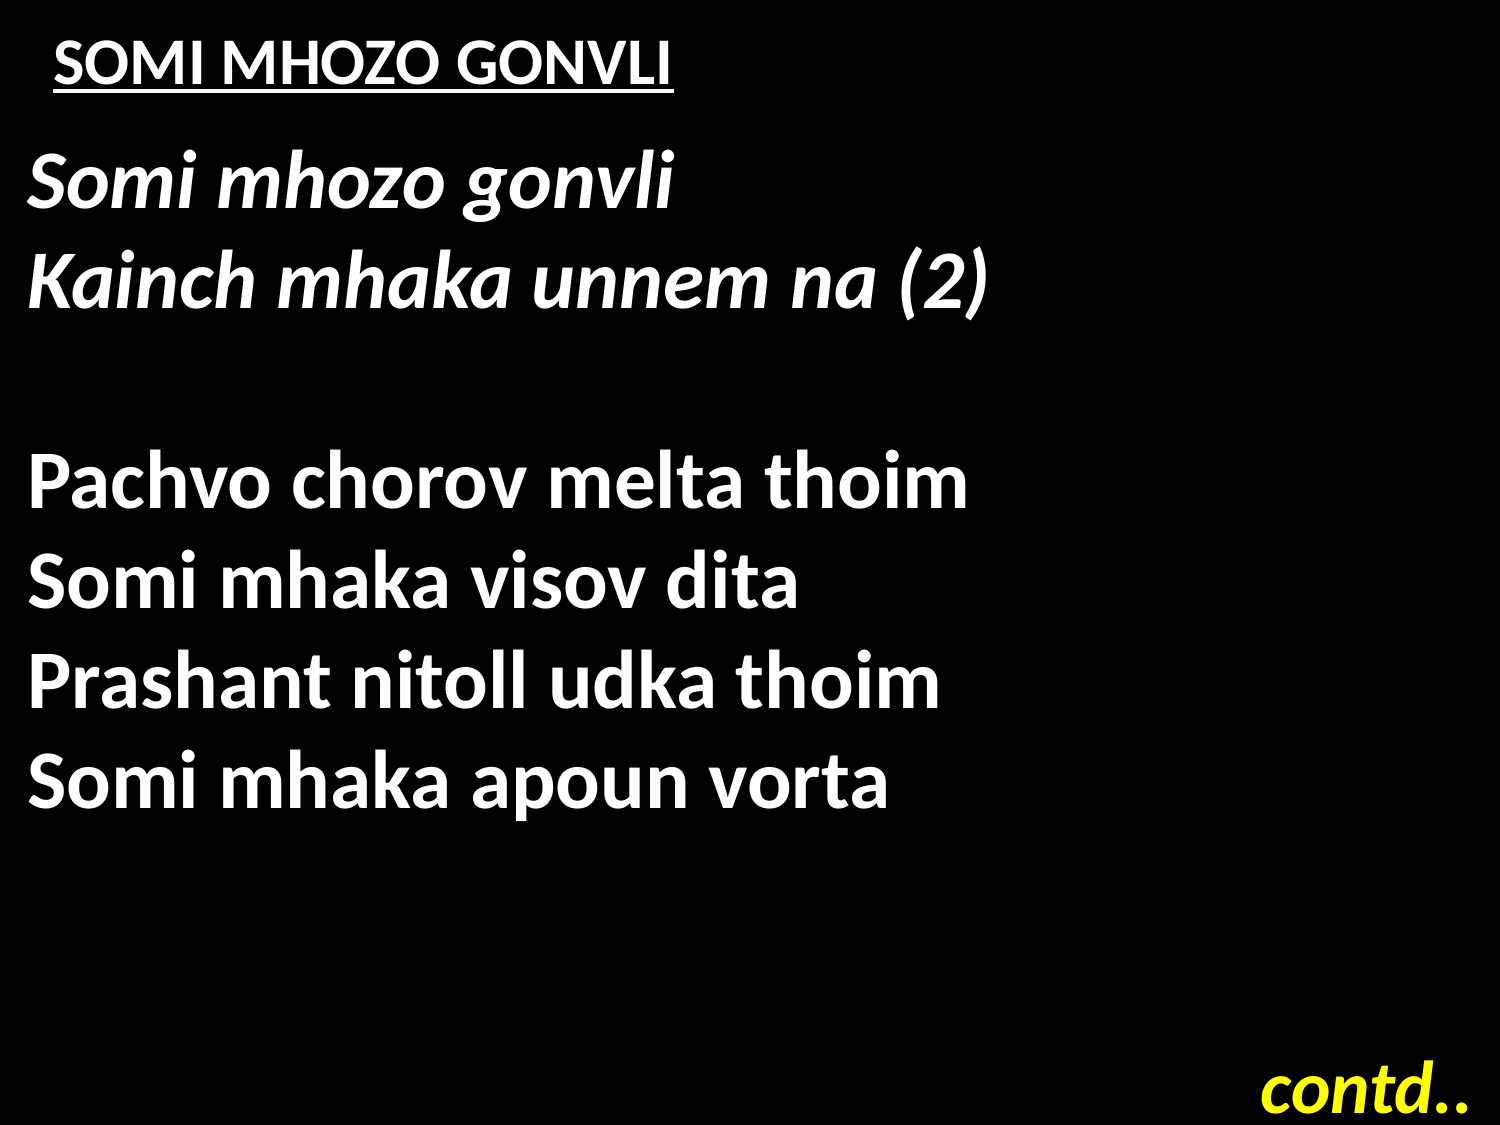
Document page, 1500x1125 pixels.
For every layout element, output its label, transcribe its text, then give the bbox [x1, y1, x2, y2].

list Somi mhozo gonvli Kainch mhaka unnem na (2) Pachvo chorov melta thoim Somi mhaka visov dita Prashant nitoll udka thoim Somi mhaka apoun vorta [8, 125, 1489, 1116]
text_box contd.. [1245, 1042, 1500, 1125]
title SOMI MHOZO GONVLI [10, 0, 1490, 117]
